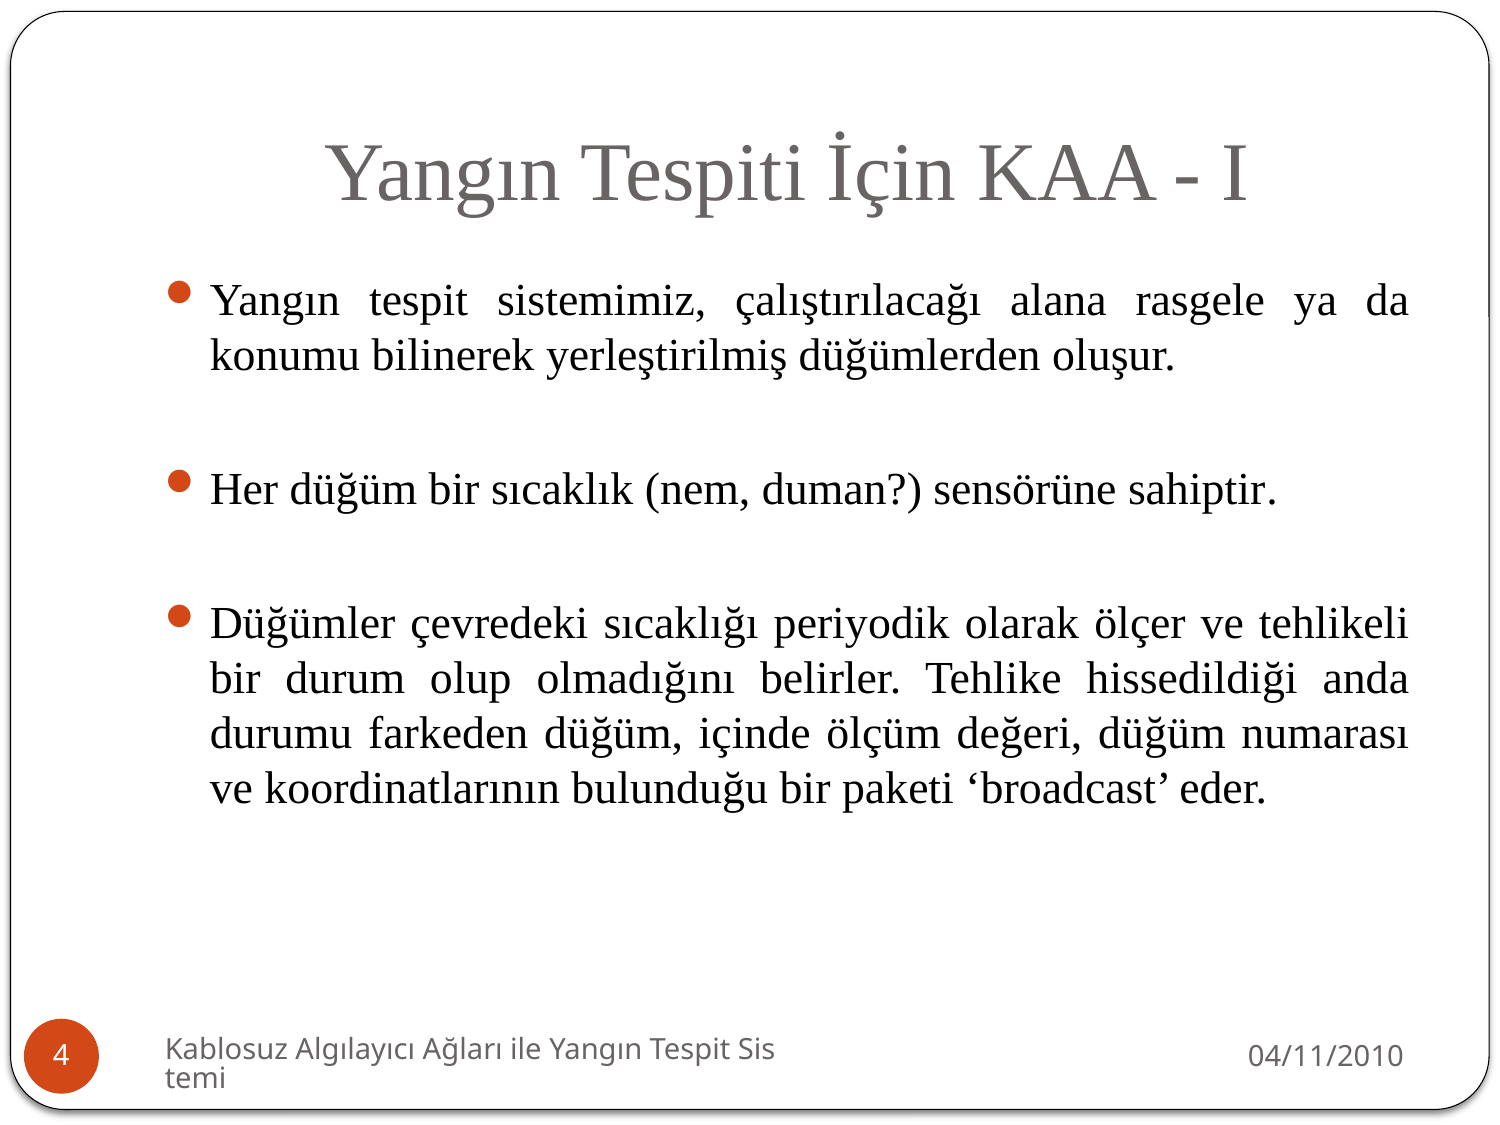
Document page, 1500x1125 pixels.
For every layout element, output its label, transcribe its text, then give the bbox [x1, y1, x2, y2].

list Yangın tespit sistemimiz, çalıştırılacağı alana rasgele ya da konumu bilinerek yerleştirilmiş düğümlerden oluşur. Her düğüm bir sıcaklık (nem, duman?) sensörüne sahiptir. Düğümler çevredeki sıcaklığı periyodik olarak ölçer ve tehlikeli bir durum olup olmadığını belirler. Tehlike hissedildiği anda durumu farkeden düğüm, içinde ölçüm değeri, düğüm numarası ve koordinatlarının bulunduğu bir paketi ‘broadcast’ eder. [150, 262, 1425, 1038]
slide_number 4 [23, 1018, 99, 1094]
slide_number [1012, 1015, 1419, 1094]
footer Kablosuz Algılayıcı Ağları ile Yangın Tespit Sistemi [150, 1012, 800, 1088]
title Yangın Tespiti İçin KAA - I [150, 45, 1425, 233]
